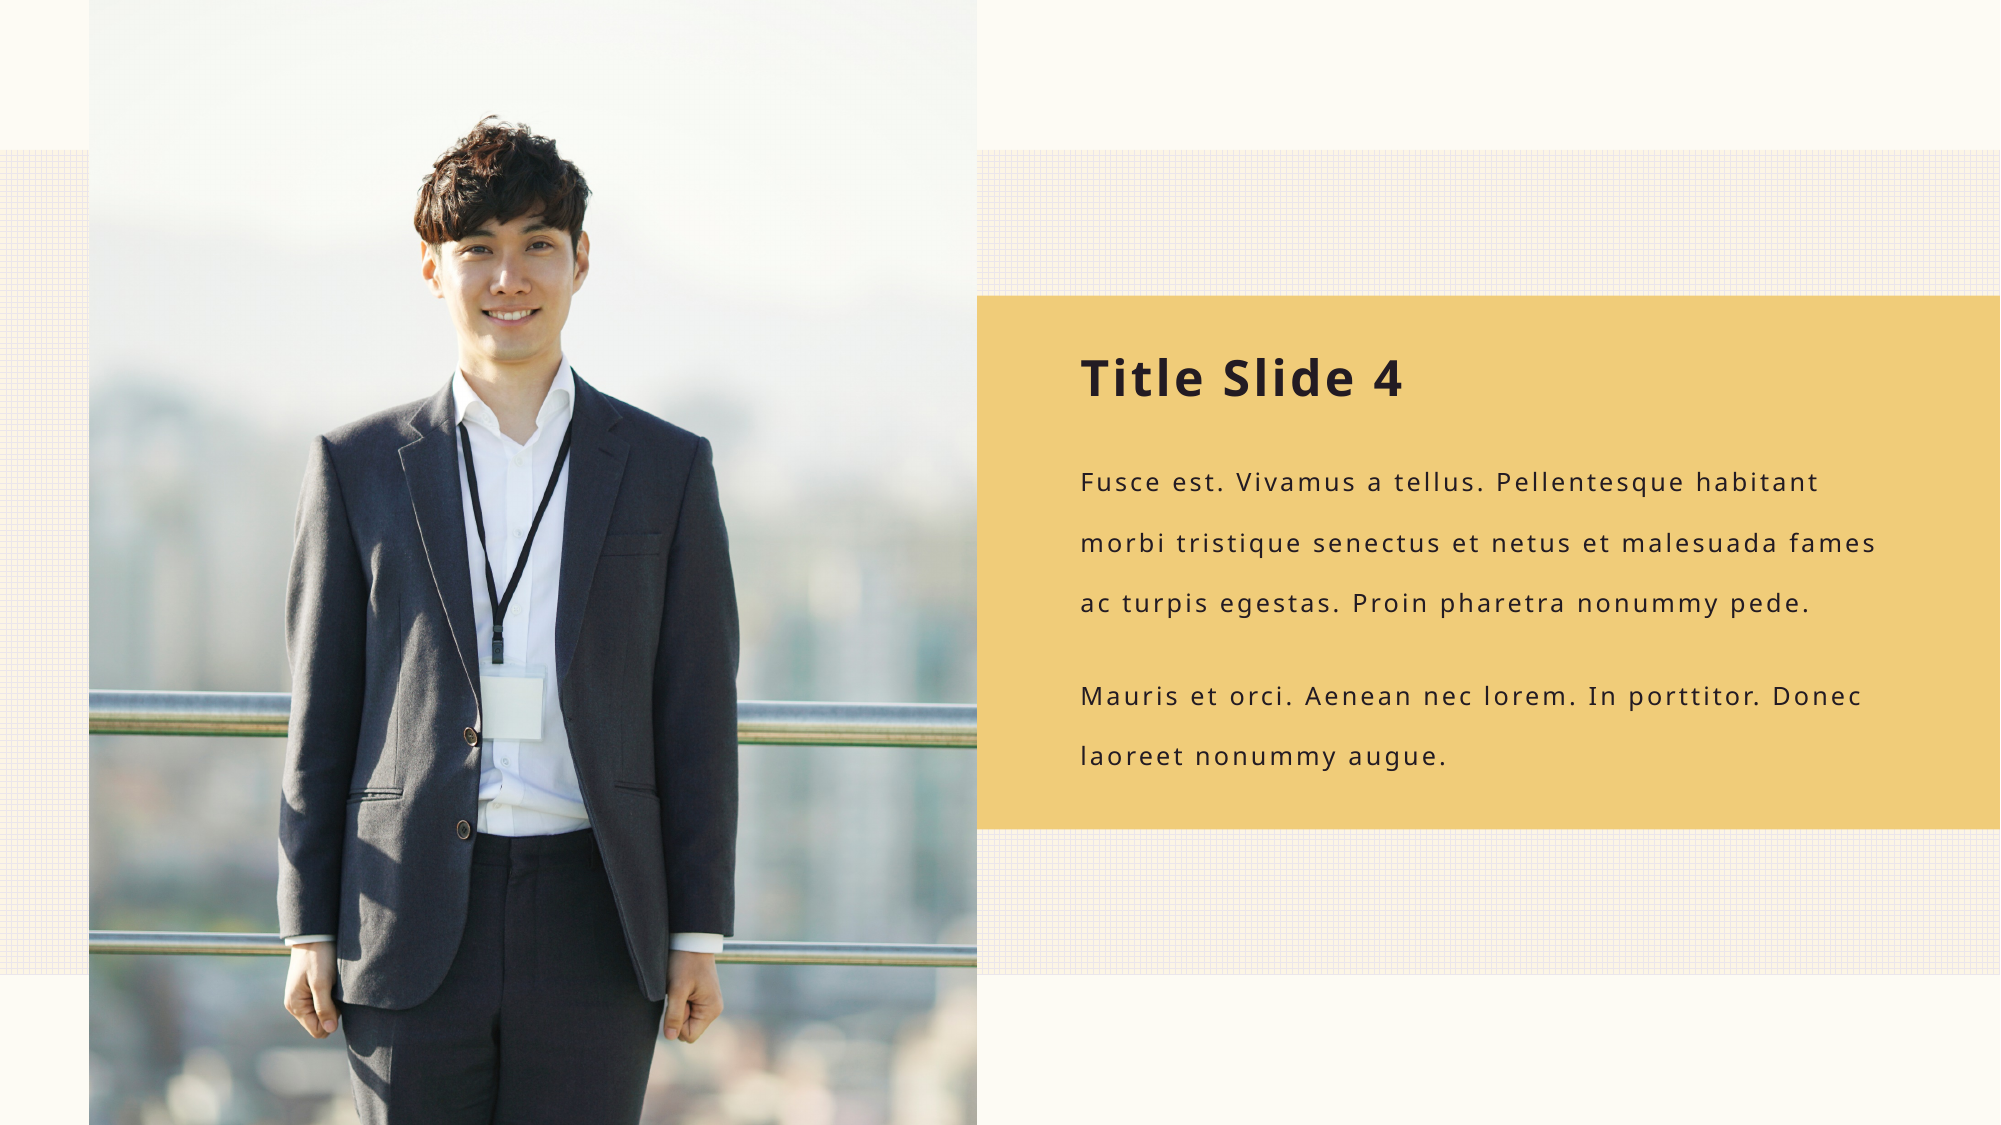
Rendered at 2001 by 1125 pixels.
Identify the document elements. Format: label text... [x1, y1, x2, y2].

list Fusce est. Vivamus a tellus. Pellentesque habitant morbi tristique senectus et netus et malesuada fames ac turpis egestas. Proin pharetra nonummy pede. Mauris et orci. Aenean nec lorem. In porttitor. Donec laoreet nonummy augue. [1065, 429, 1896, 784]
picture [88, 0, 977, 1125]
title Title Slide 4 [1065, 332, 1896, 429]
